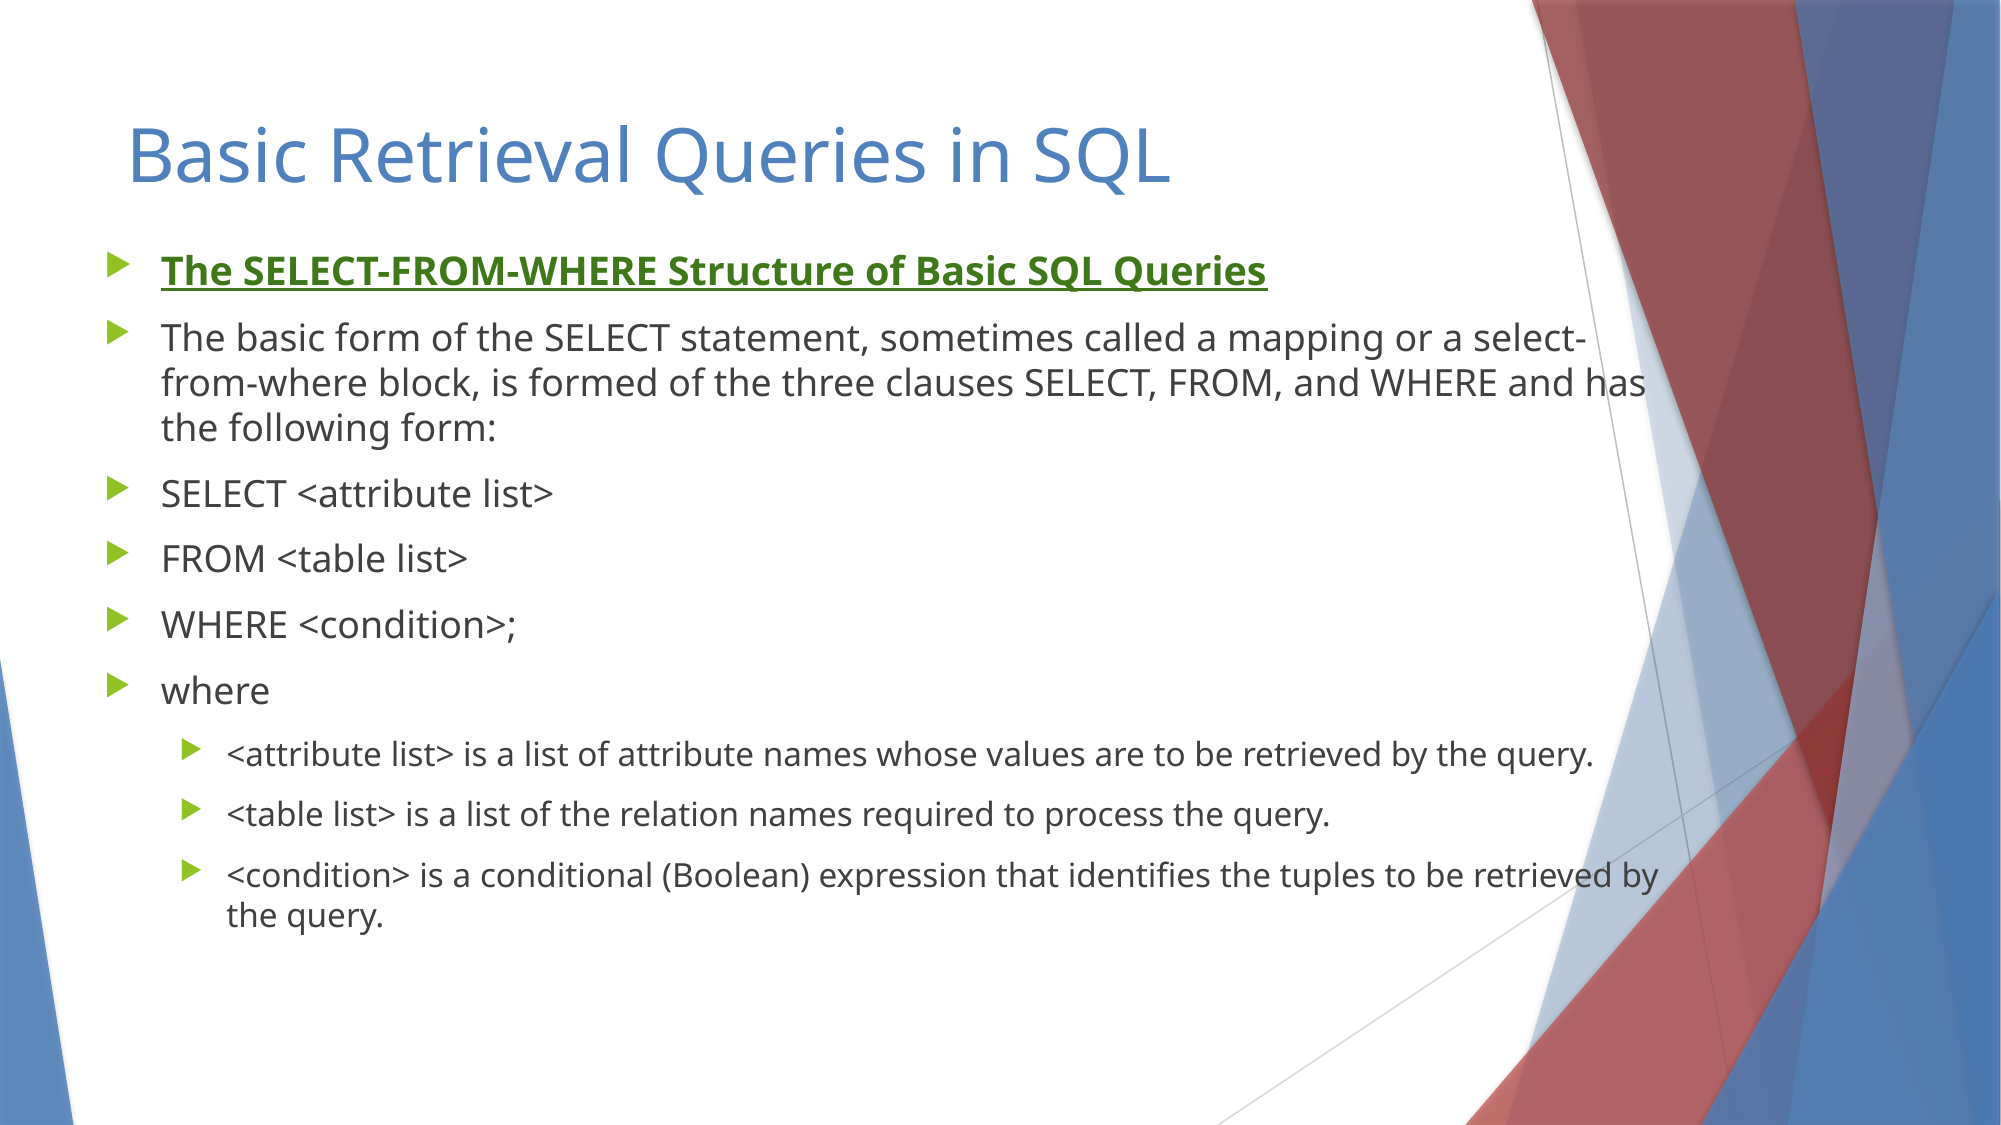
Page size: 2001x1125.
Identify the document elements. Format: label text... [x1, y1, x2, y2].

list The SELECT-FROM-WHERE Structure of Basic SQL Queries The basic form of the SELECT statement, sometimes called a mapping or a select-from-where block, is formed of the three clauses SELECT, FROM, and WHERE and has the following form: SELECT <attribute list> FROM <table list> WHERE <condition>; where <attribute list> is a list of attribute names whose values are to be retrieved by the query. <table list> is a list of the relation names required to process the query. <condition> is a conditional (Boolean) expression that identifies the tuples to be retrieved by the query. [89, 238, 1692, 1003]
title Basic Retrieval Queries in SQL [111, 99, 1522, 238]
